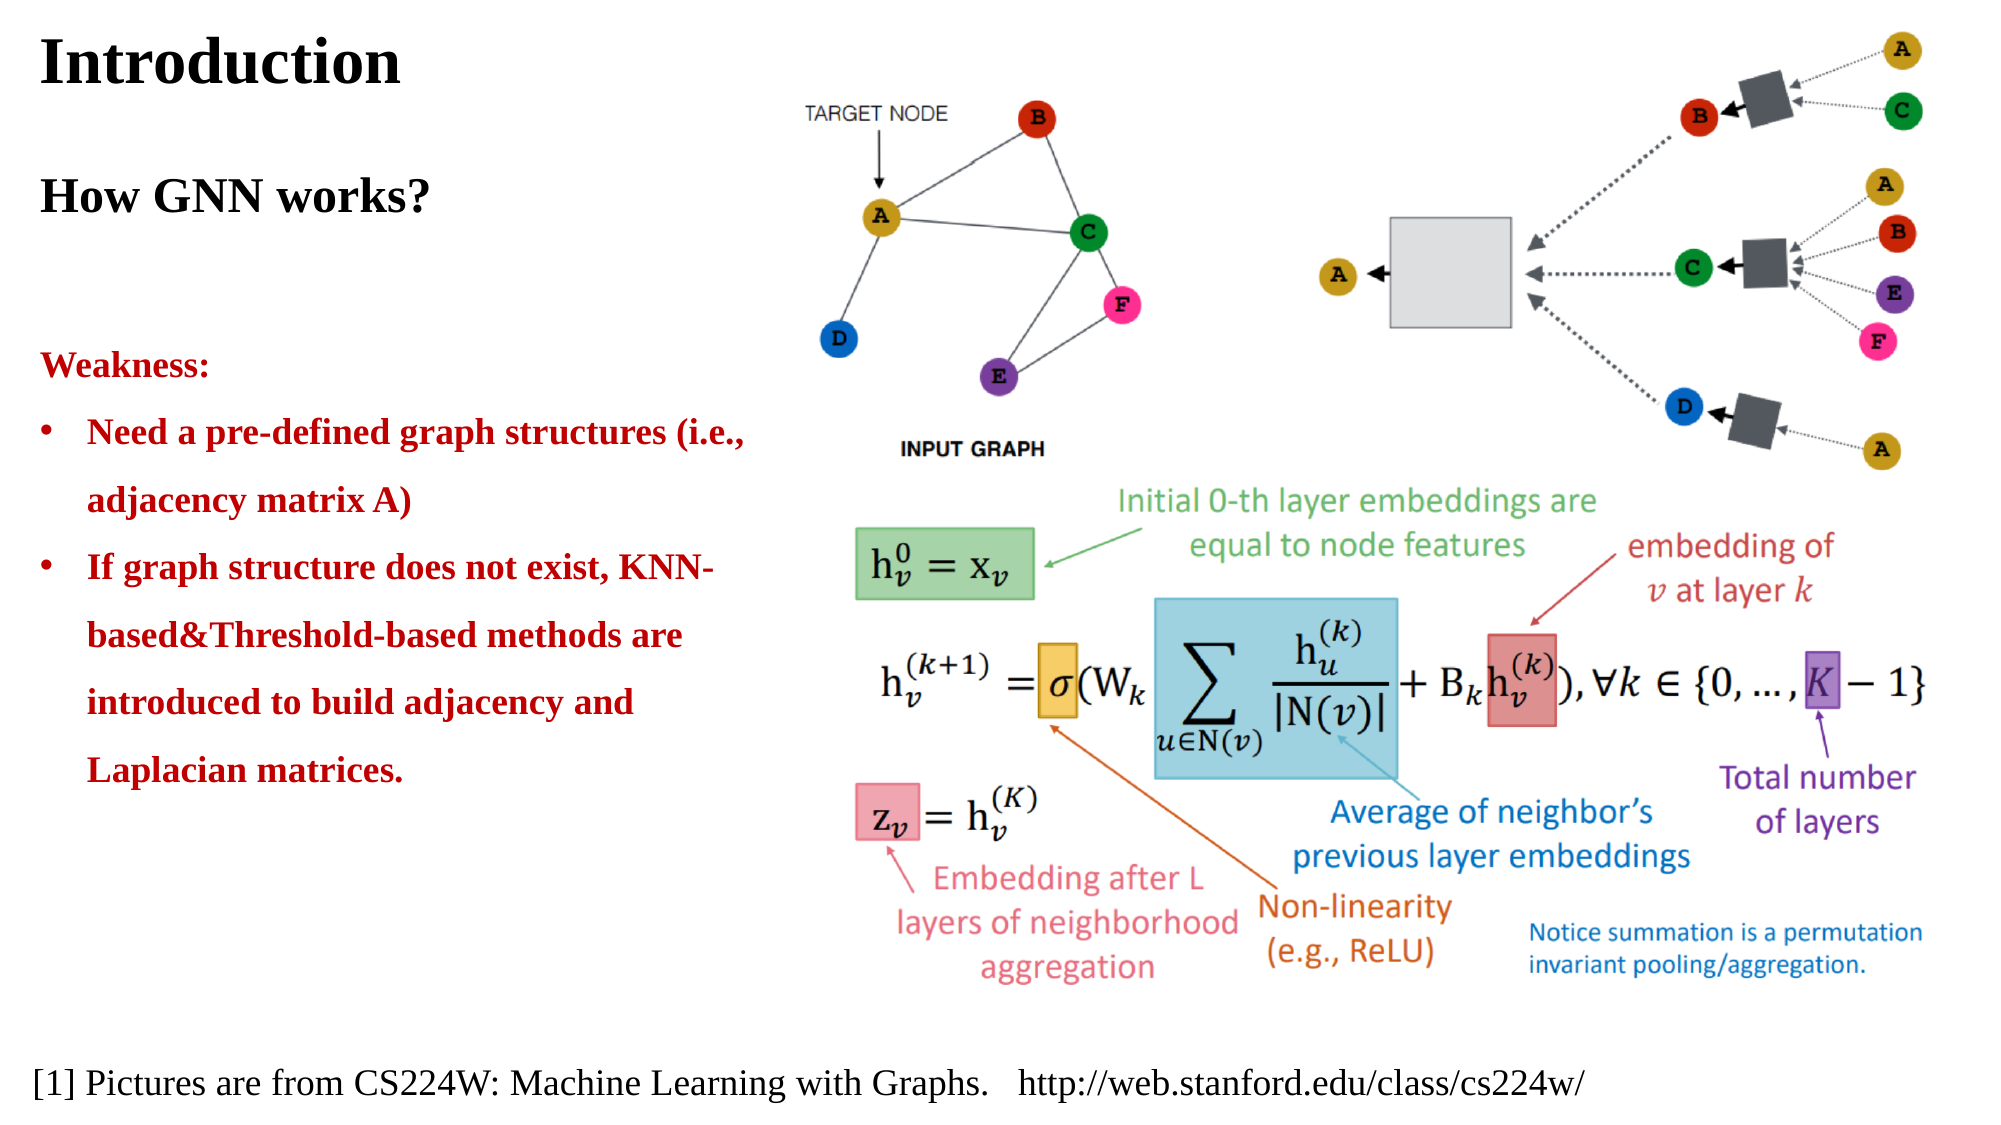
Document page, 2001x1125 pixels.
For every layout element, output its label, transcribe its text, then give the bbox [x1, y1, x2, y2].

picture [750, 24, 1958, 1081]
text_box [1] Pictures are from CS224W: Machine Learning with Graphs. http://web.stanford.edu/class/cs224w/ [17, 1050, 1958, 1111]
text_box How GNN works? [25, 154, 447, 230]
text_box Weakness: Need a pre-defined graph structures (i.e., adjacency matrix A) If graph structure does not exist, KNN-based&Threshold-based methods are introduced to build adjacency and Laplacian matrices. [25, 309, 792, 865]
text_box Introduction [25, 9, 434, 105]
